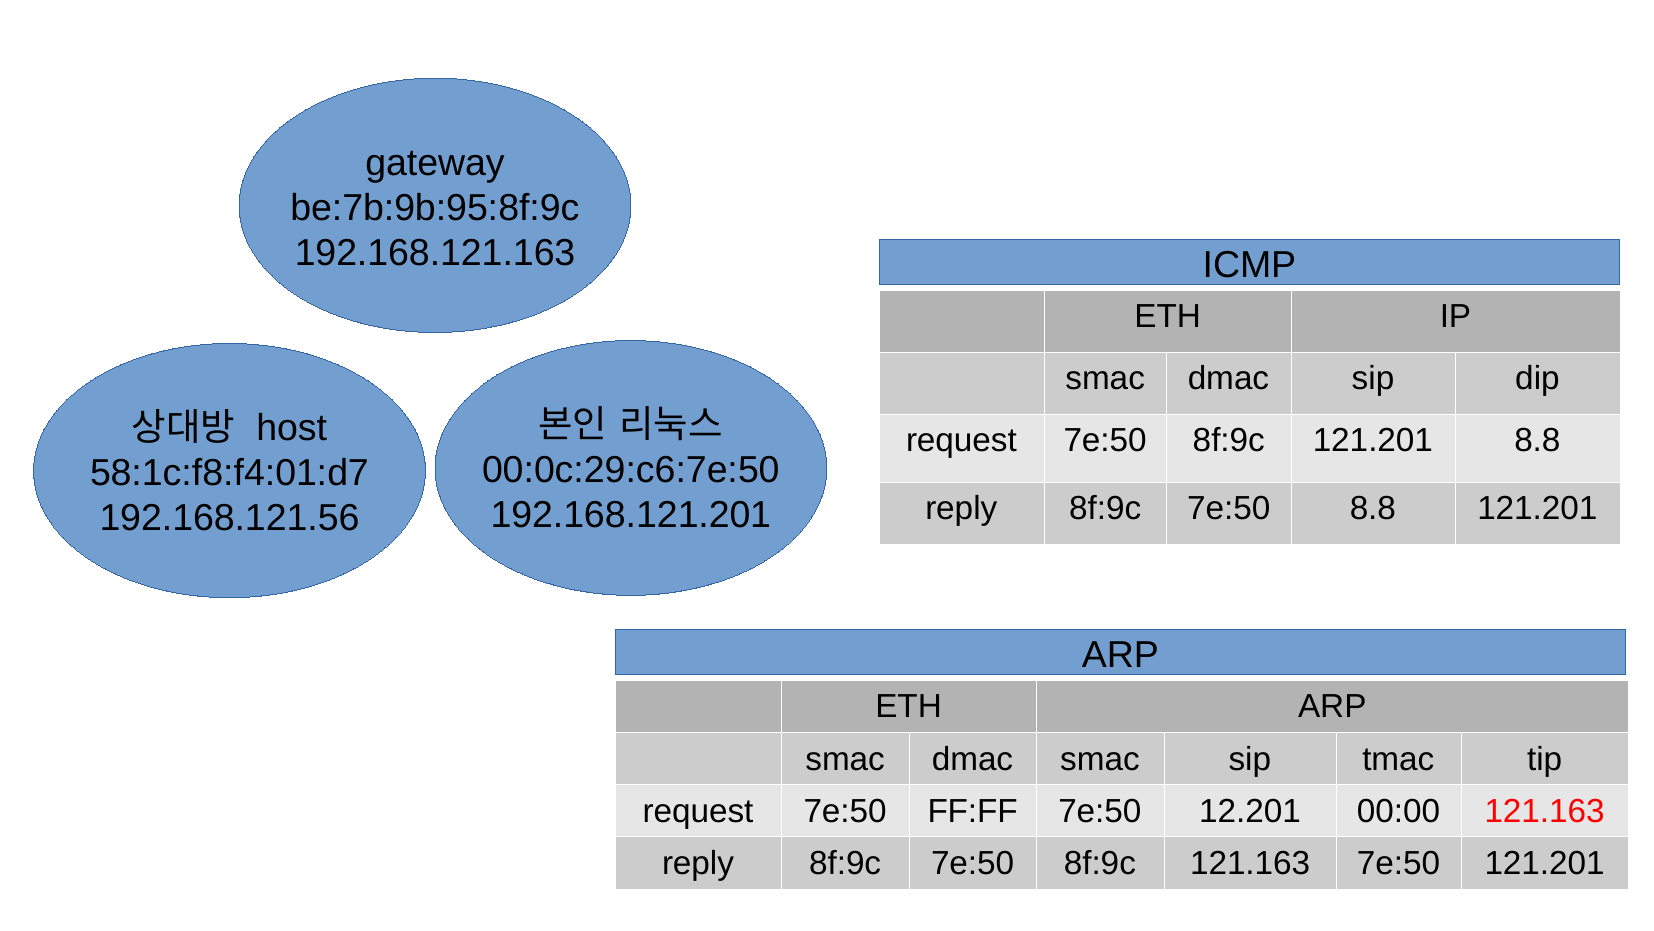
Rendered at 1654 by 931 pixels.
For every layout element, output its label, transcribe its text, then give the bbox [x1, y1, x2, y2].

table_header ARP [1037, 681, 1628, 732]
table_header [880, 291, 1044, 352]
table_cell [880, 353, 1044, 414]
text_box ICMP [879, 239, 1620, 285]
table_cell 8f:9c [782, 837, 909, 889]
table_cell sip [1292, 353, 1455, 414]
table_cell 7e:50 [1337, 837, 1461, 889]
table_cell smac [1037, 733, 1164, 784]
table_cell 7e:50 [1167, 483, 1291, 544]
table_header ETH [1045, 291, 1291, 352]
table_cell 8.8 [1292, 483, 1455, 544]
table_cell request [880, 415, 1044, 482]
table_cell 00:00 [1337, 785, 1461, 836]
text_box 상대방 host 58:1c:f8:f4:01:d7 192.168.121.56 [33, 343, 426, 598]
table_cell sip [1165, 733, 1336, 784]
table_cell 7e:50 [1037, 785, 1164, 836]
table_cell dmac [910, 733, 1036, 784]
table_cell tip [1462, 733, 1628, 784]
table_cell smac [782, 733, 909, 784]
table_cell reply [616, 837, 781, 889]
table_cell reply [880, 483, 1044, 544]
table_cell 8f:9c [1167, 415, 1291, 482]
table_cell 121.201 [1456, 483, 1620, 544]
table_cell 121.201 [1292, 415, 1455, 482]
text_box 본인 리눅스 00:0c:29:c6:7e:50 192.168.121.201 [435, 340, 827, 596]
text_box ARP [615, 629, 1626, 675]
table_cell 12.201 [1165, 785, 1336, 836]
table_cell 8.8 [1456, 415, 1620, 482]
table_cell 7e:50 [910, 837, 1036, 889]
table_cell dip [1456, 353, 1620, 414]
table_cell 8f:9c [1037, 837, 1164, 889]
table_header [616, 681, 781, 732]
table_cell 7e:50 [1045, 415, 1166, 482]
table_cell tmac [1337, 733, 1461, 784]
table_cell FF:FF [910, 785, 1036, 836]
table_cell 121.201 [1462, 837, 1628, 889]
table_cell 121.163 [1165, 837, 1336, 889]
table_cell 8f:9c [1045, 483, 1166, 544]
table_cell dmac [1167, 353, 1291, 414]
table_cell 121.163 [1462, 785, 1628, 836]
table_cell smac [1045, 353, 1166, 414]
table_cell 7e:50 [782, 785, 909, 836]
table_cell [616, 733, 781, 784]
table_header ETH [782, 681, 1036, 732]
text_box gateway be:7b:9b:95:8f:9c 192.168.121.163 [239, 78, 631, 333]
table_header IP [1292, 291, 1620, 352]
table_cell request [616, 785, 781, 836]
